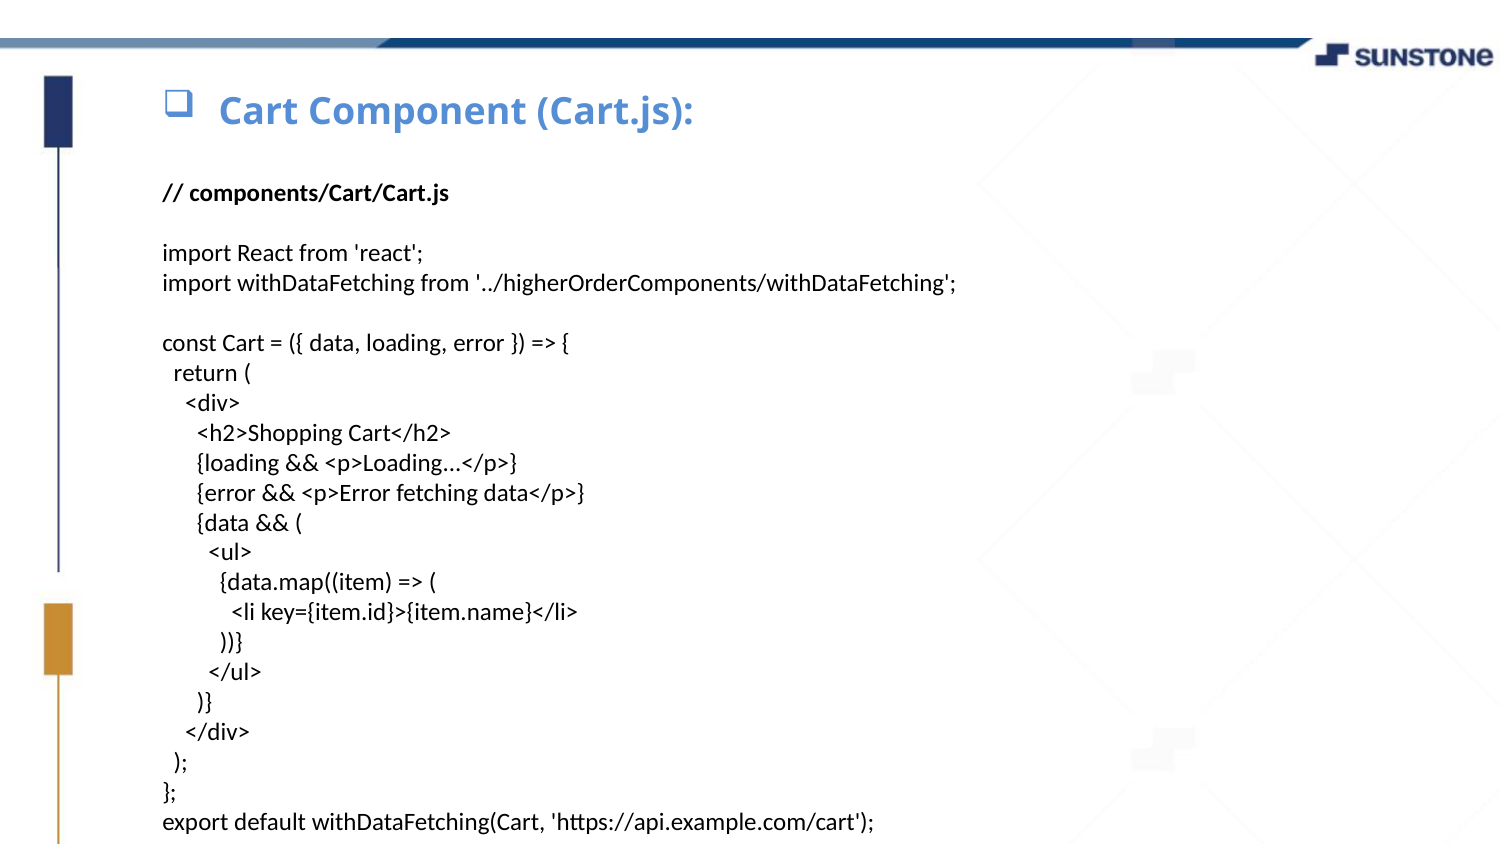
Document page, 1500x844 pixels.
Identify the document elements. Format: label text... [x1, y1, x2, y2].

text_box Cart Component (Cart.js): // components/Cart/Cart.js import React from 'react'; import withDataFetching from '../higherOrderComponents/withDataFetching'; const Cart = ({ data, loading, error }) => { return ( <div> <h2>Shopping Cart</h2> {loading && <p>Loading...</p>} {error && <p>Error fetching data</p>} {data && ( <ul> {data.map((item) => ( <li key={item.id}>{item.name}</li> ))} </ul> )} </div> ); }; export default withDataFetching(Cart, 'https://api.example.com/cart'); [147, 79, 1176, 843]
text_box [0, 38, 1500, 844]
